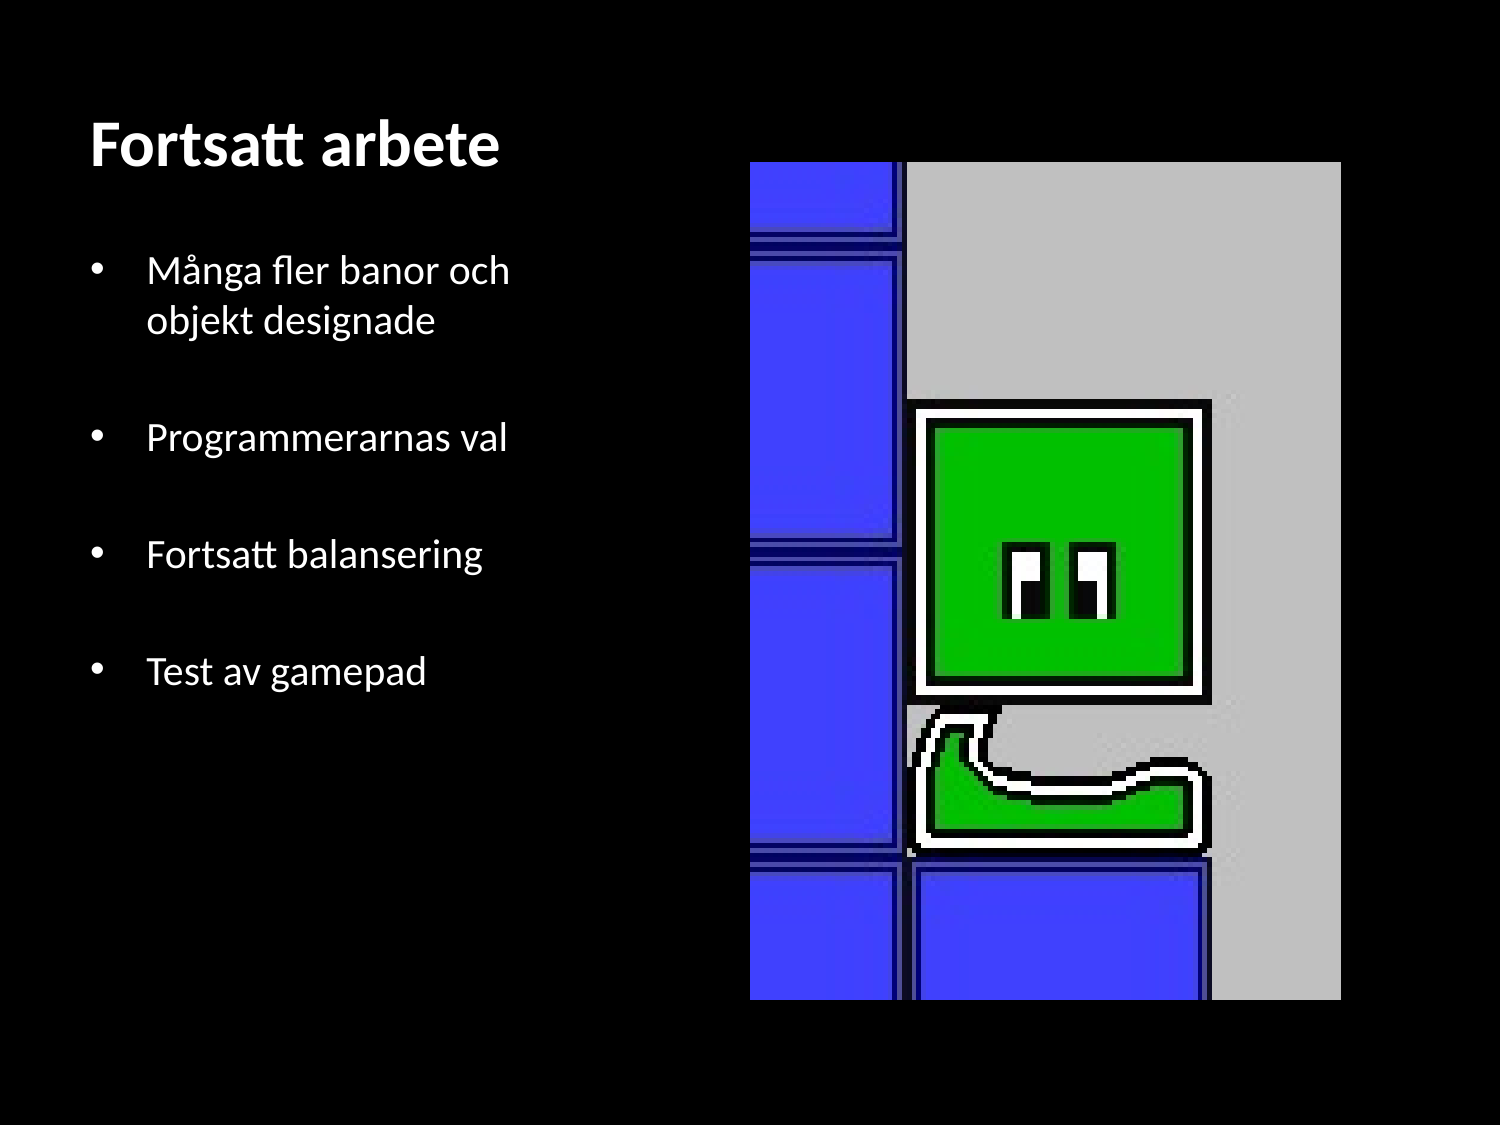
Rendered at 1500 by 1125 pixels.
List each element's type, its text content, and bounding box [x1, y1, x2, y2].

title Fortsatt arbete [75, 44, 569, 235]
list Många fler banor och objekt designade Programmerarnas val Fortsatt balansering Test av gamepad [75, 235, 569, 1005]
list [749, 161, 1341, 1001]
